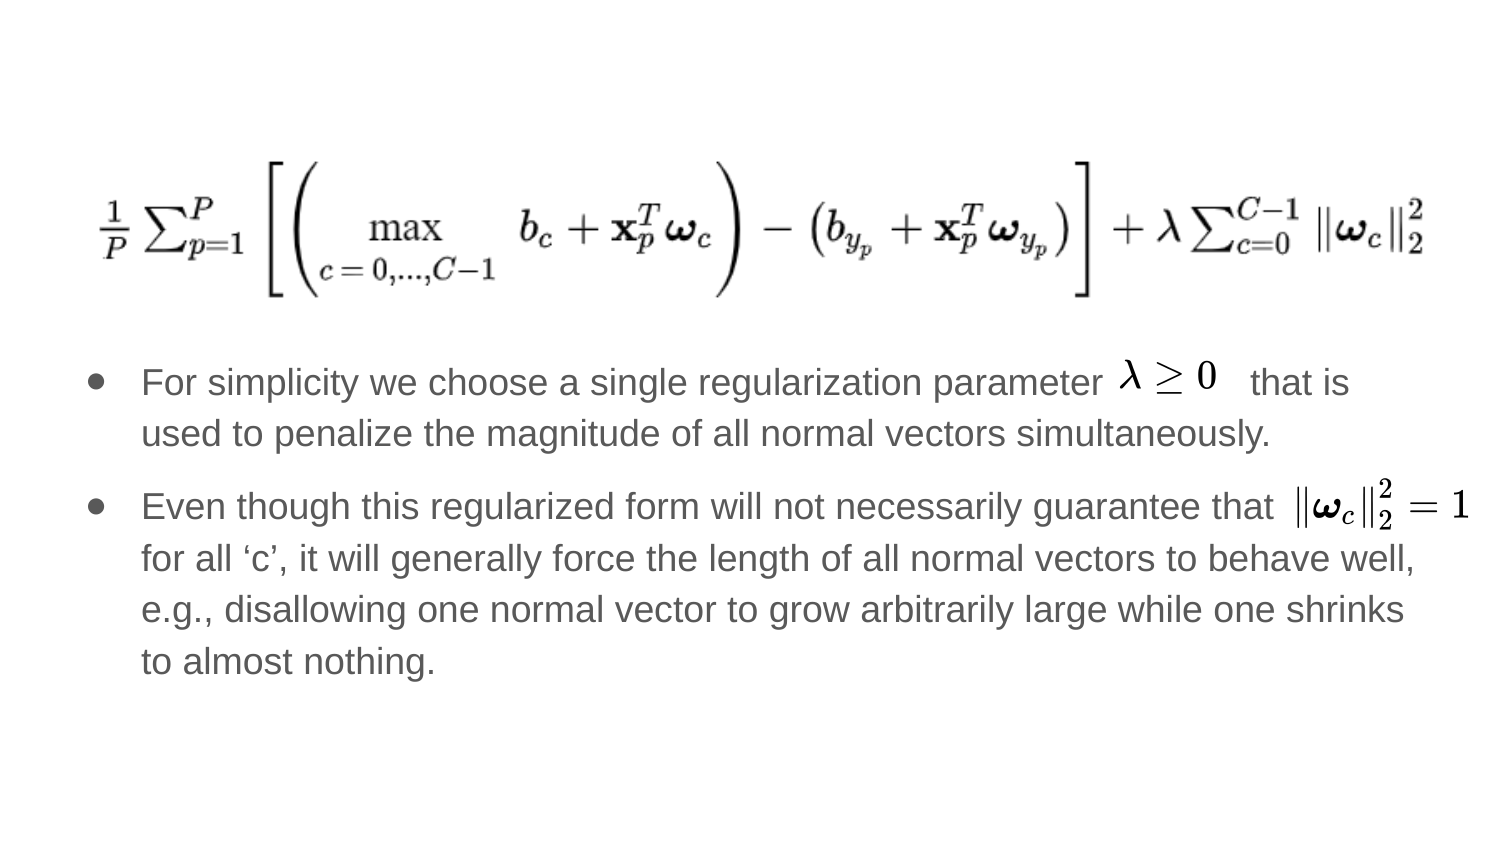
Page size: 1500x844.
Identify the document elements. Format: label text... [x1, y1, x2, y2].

picture [1292, 475, 1471, 532]
list For simplicity we choose a single regularization parameter that is used to penalize the magnitude of all normal vectors simultaneously. Even though this regularized form will not necessarily guarantee that for all ‘c’, it will generally force the length of all normal vectors to behave well, e.g., disallowing one normal vector to grow arbitrarily large while one shrinks to almost nothing. [51, 189, 1449, 750]
picture [1118, 355, 1217, 399]
picture [95, 156, 1429, 301]
